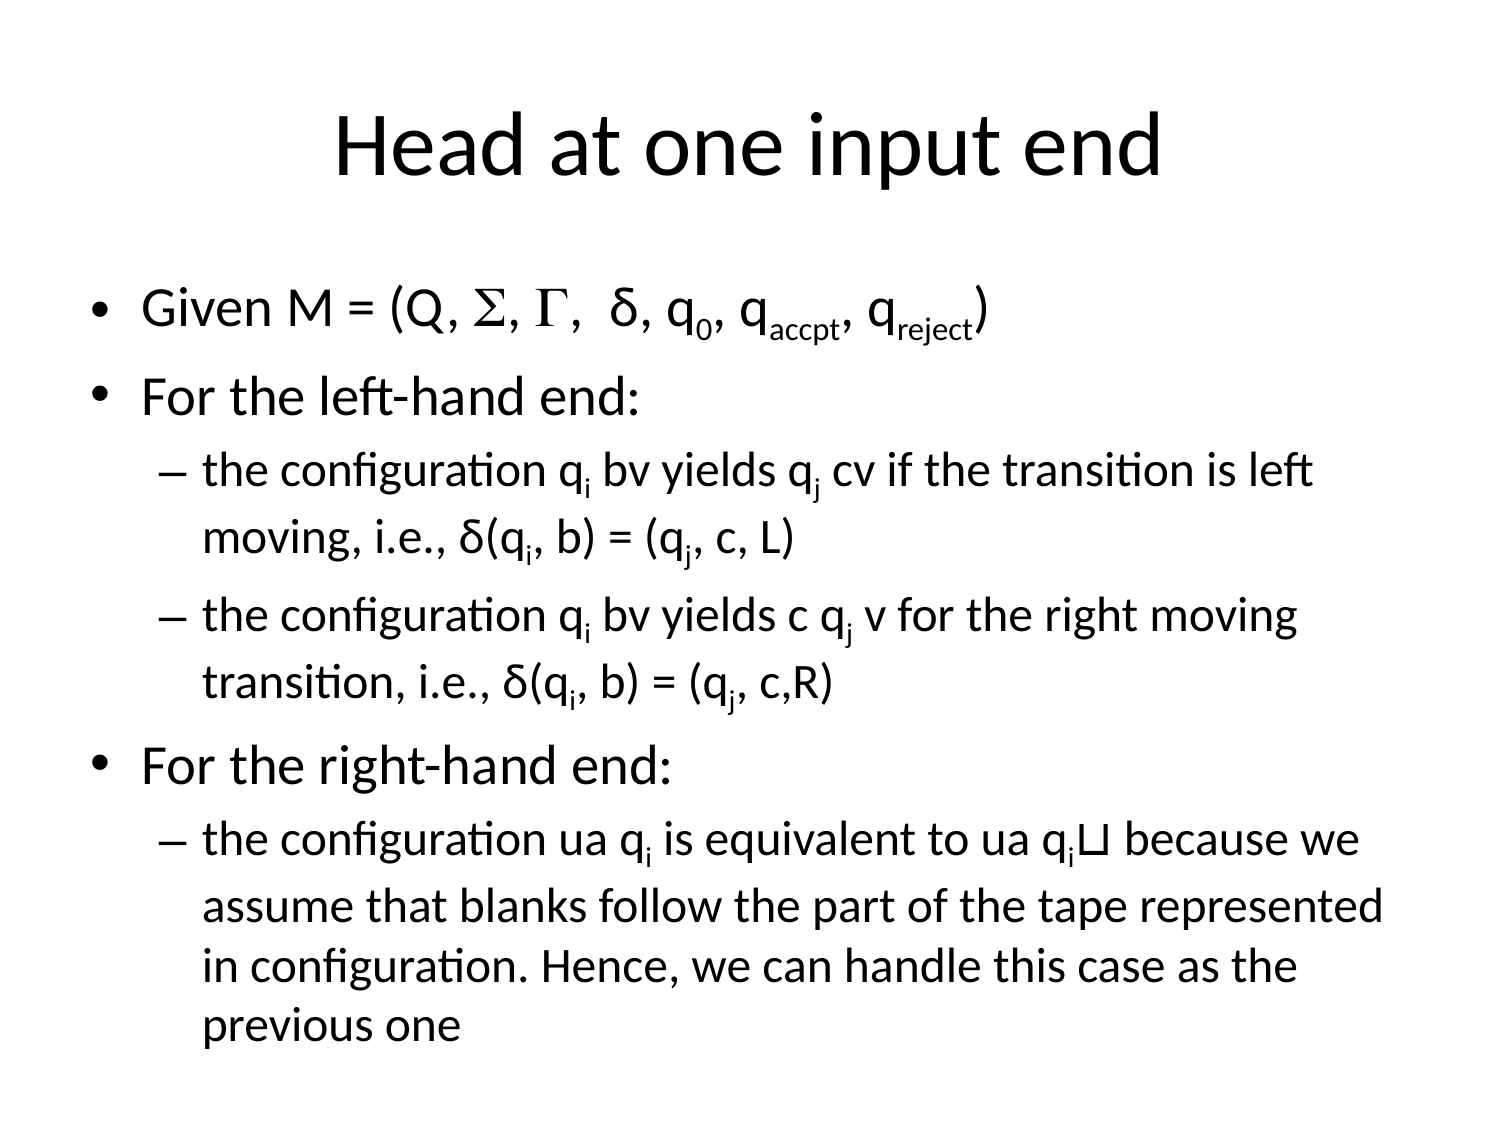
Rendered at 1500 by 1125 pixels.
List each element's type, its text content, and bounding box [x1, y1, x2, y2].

title Head at one input end [75, 45, 1425, 233]
list Given M = (Q, , , δ, q0, qaccpt, qreject) For the left-hand end: the configuration qi bv yields qj cv if the transition is left moving, i.e., δ(qi, b) = (qj, c, L) the configuration qi bv yields c qj v for the right moving transition, i.e., δ(qi, b) = (qj, c,R) For the right-hand end: the configuration ua qi is equivalent to ua qi⊔ because we assume that blanks follow the part of the tape represented in configuration. Hence, we can handle this case as the previous one [75, 262, 1425, 1063]
